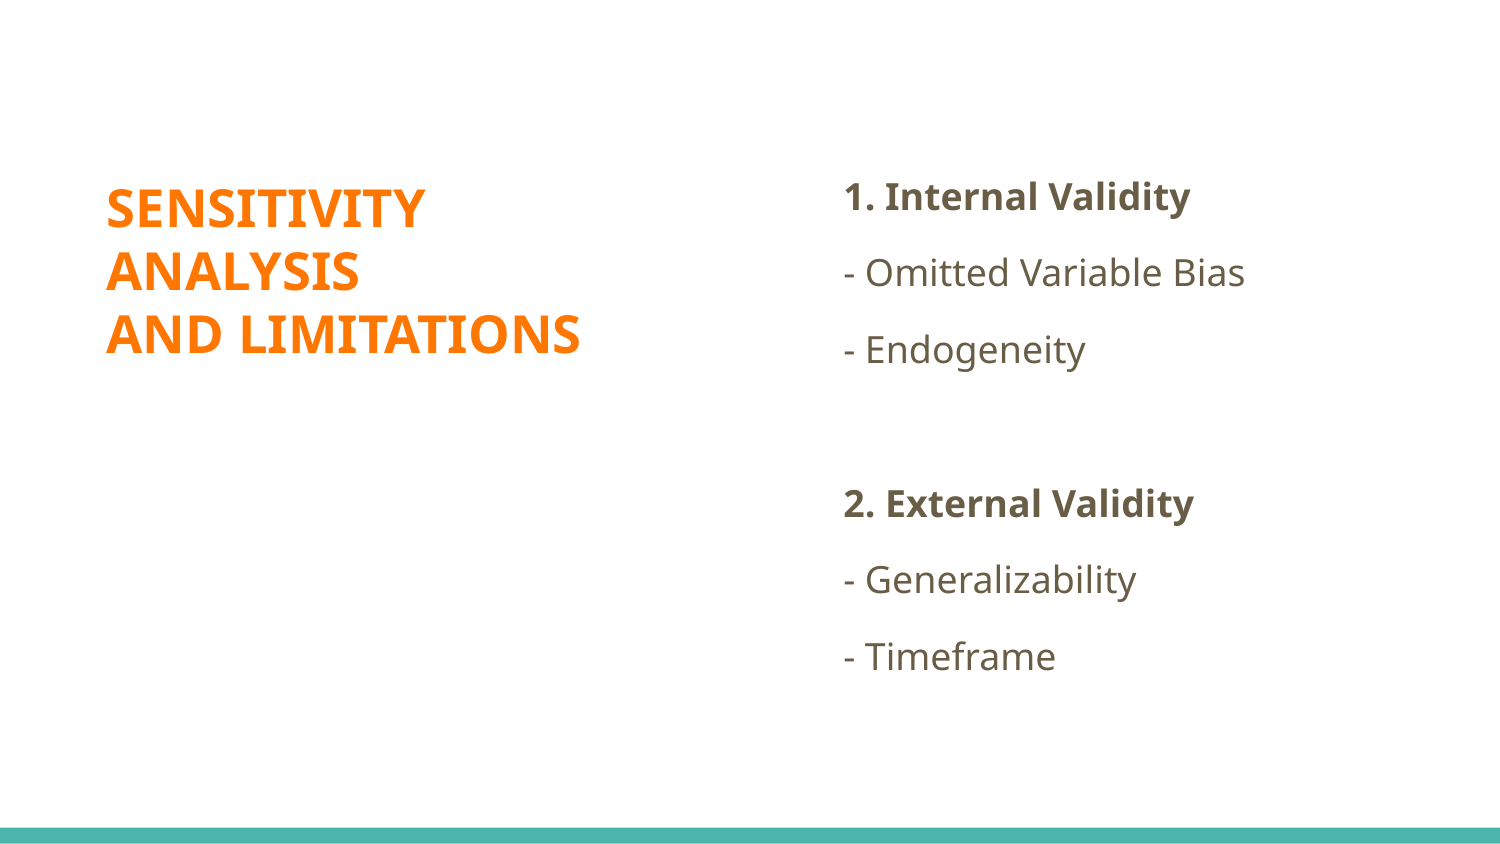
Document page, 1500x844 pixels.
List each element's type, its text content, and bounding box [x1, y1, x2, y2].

list 1. Internal Validity - Omitted Variable Bias - Endogeneity 2. External Validity - Generalizability - Timeframe [828, 151, 1317, 693]
title SENSITIVITY ANALYSIS AND LIMITATIONS [91, 160, 707, 382]
